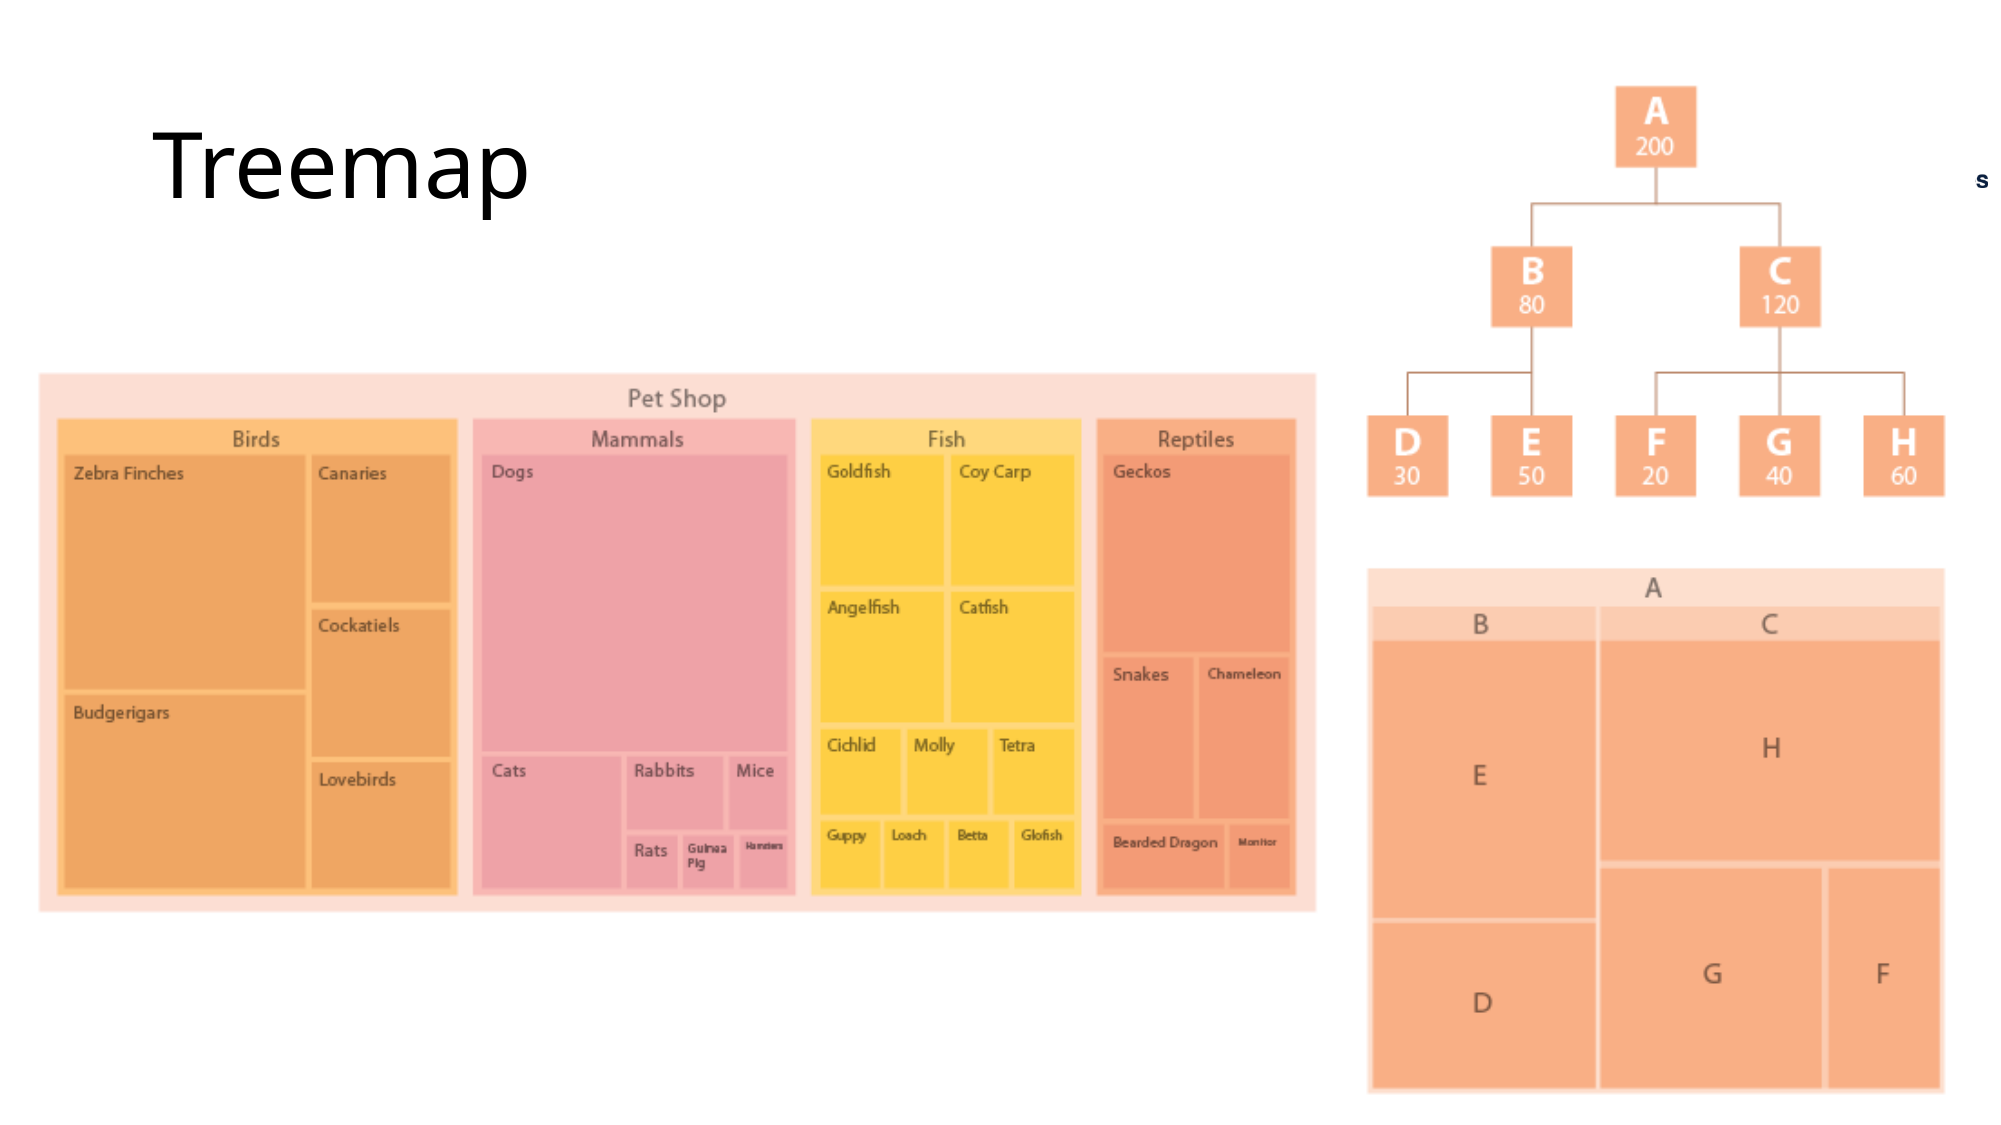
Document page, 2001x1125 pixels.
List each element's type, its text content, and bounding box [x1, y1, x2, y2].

title Treemap [137, 59, 1338, 278]
picture [1975, 59, 1988, 188]
picture [17, 353, 1339, 933]
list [1338, 59, 1975, 1124]
